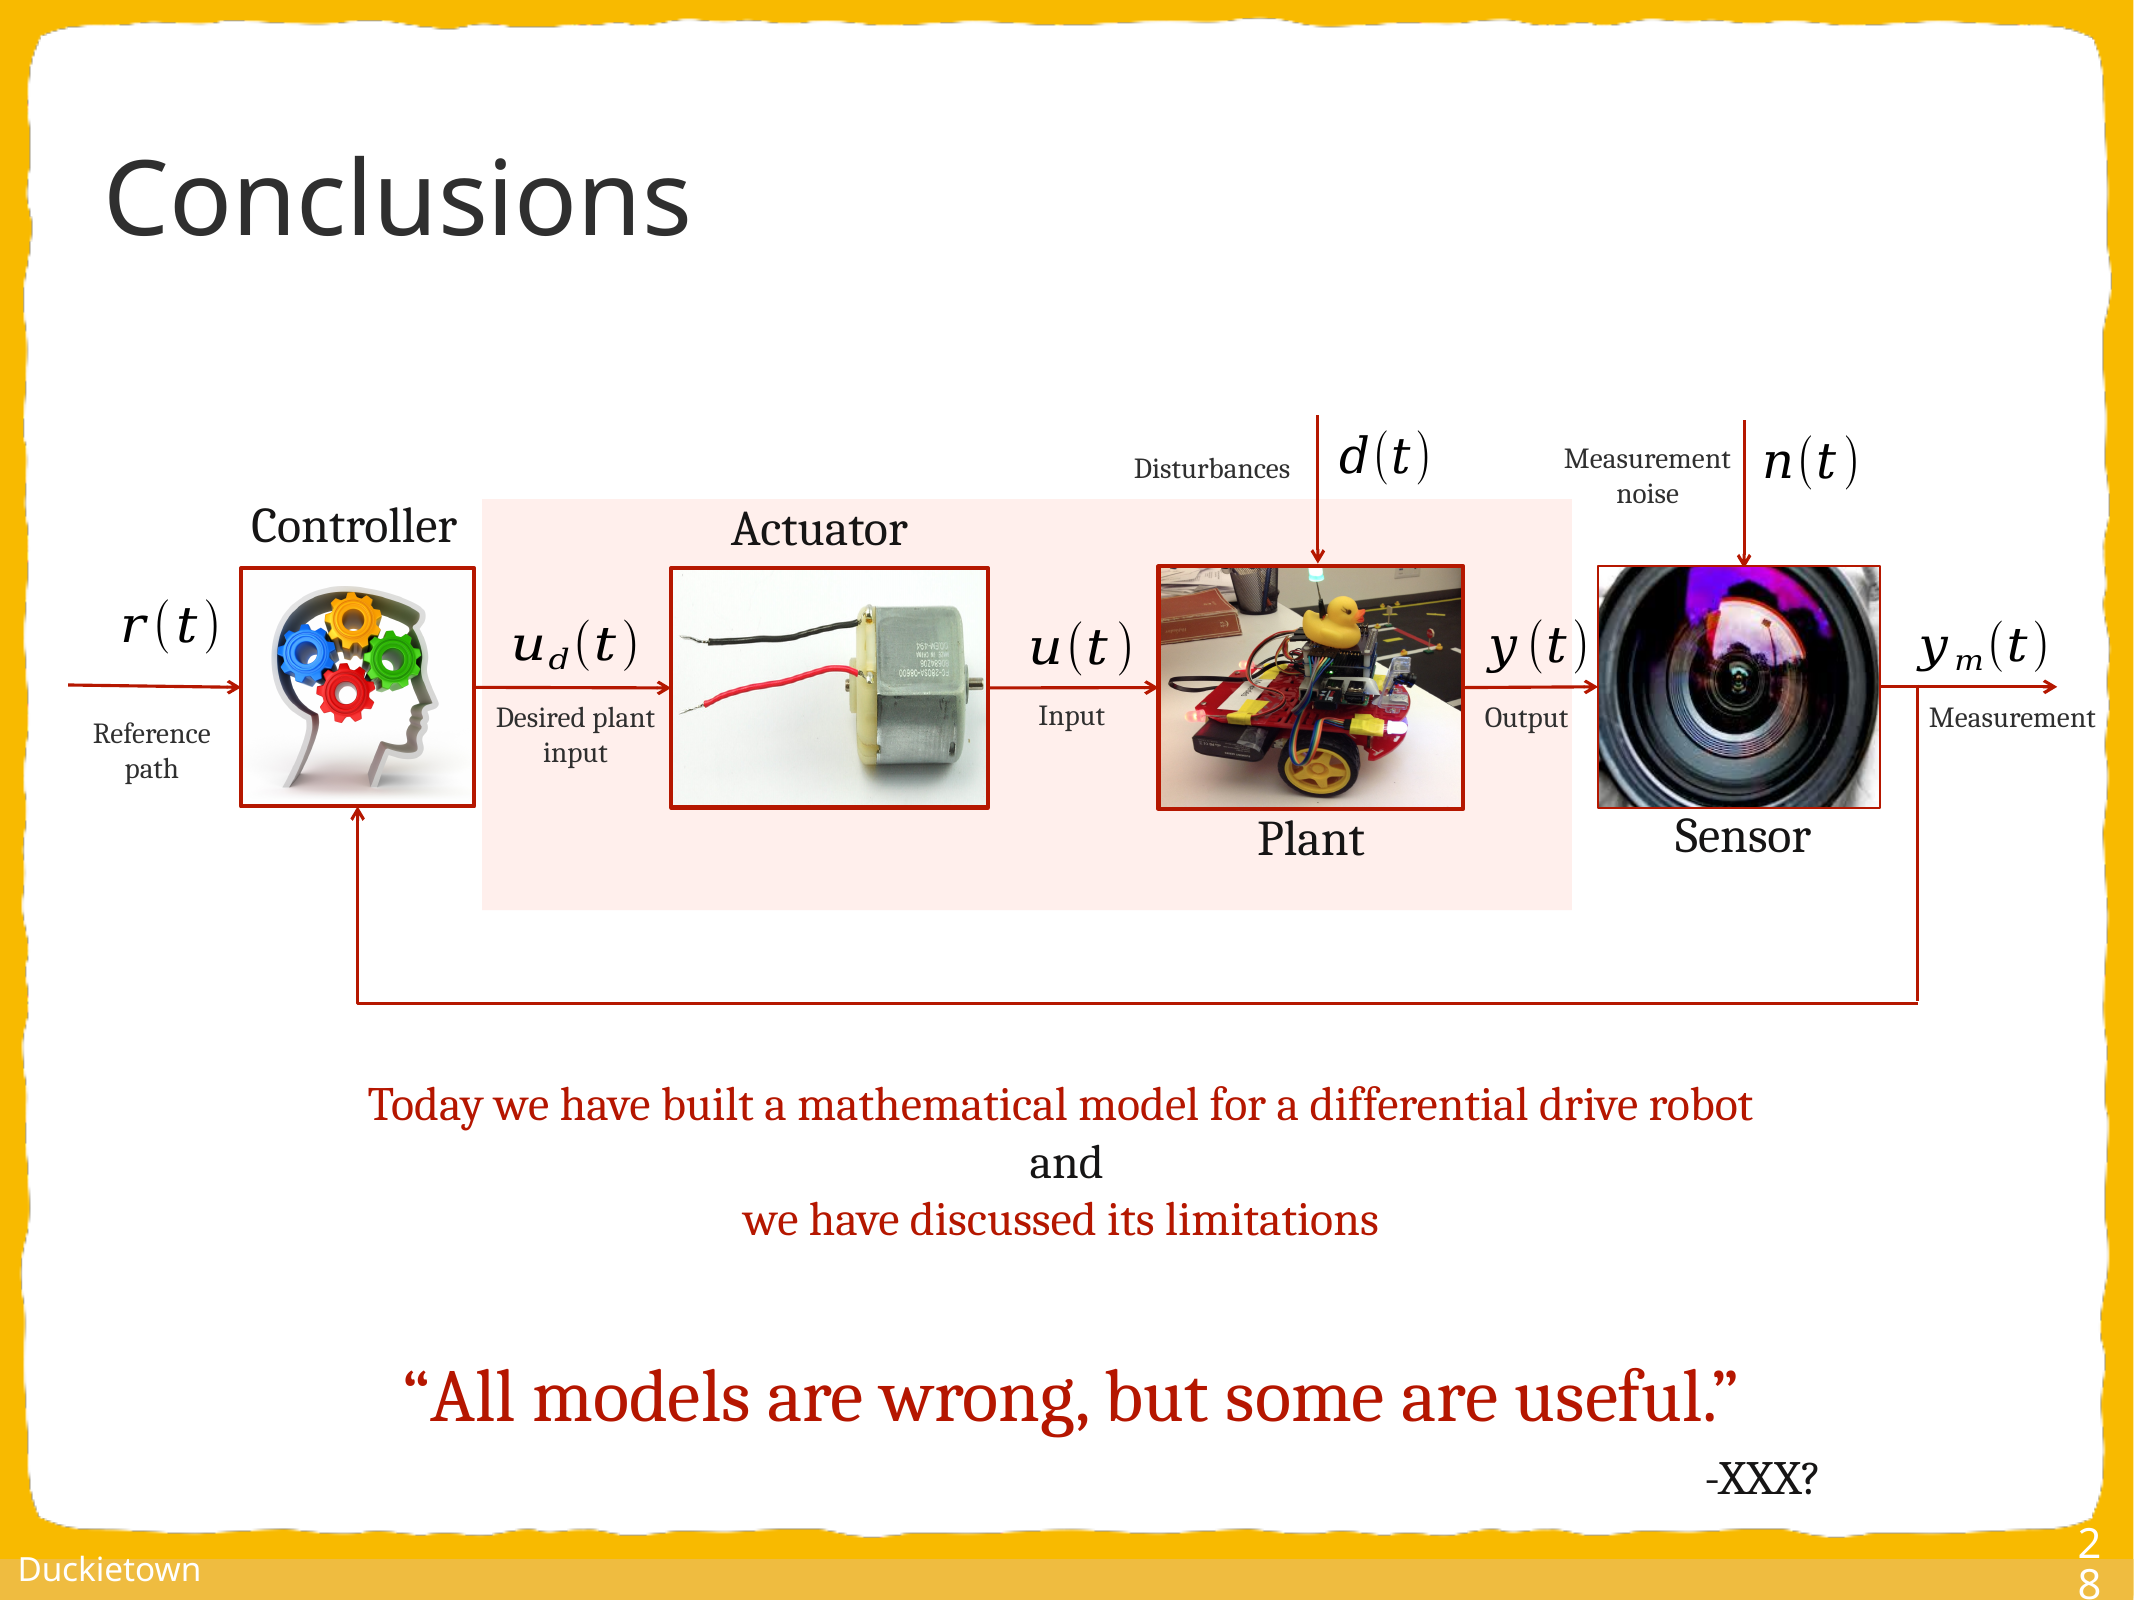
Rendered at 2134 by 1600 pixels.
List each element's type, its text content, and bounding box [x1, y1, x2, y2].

picture [0, 0, 2134, 1559]
text_box -XXX? [1689, 1438, 1837, 1511]
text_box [30, 415, 2134, 1004]
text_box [314, 1004, 1820, 1256]
title Conclusions [94, 47, 2021, 341]
text_box “All models are wrong, but some are useful.” [387, 1338, 1757, 1444]
slide_number 28 [2068, 1515, 2113, 1575]
